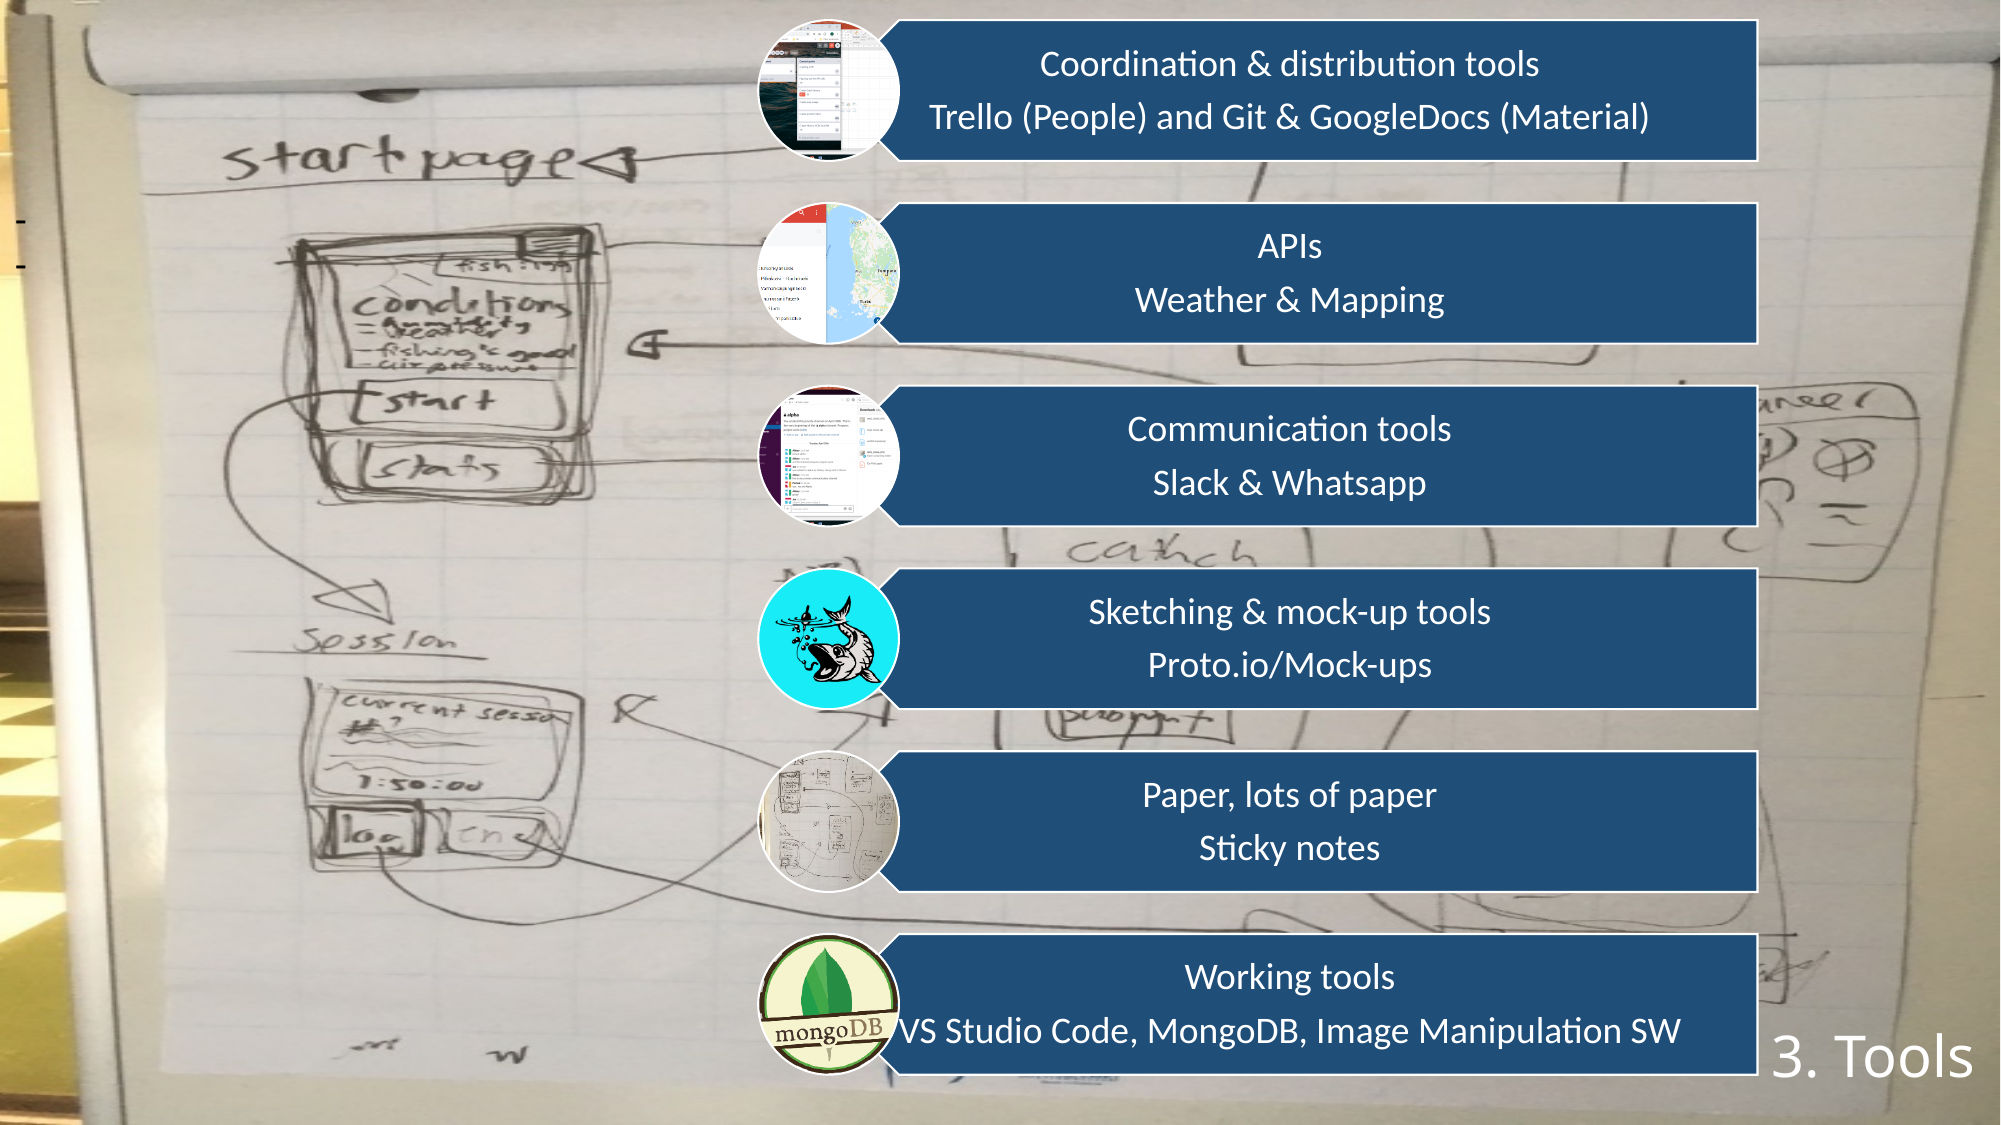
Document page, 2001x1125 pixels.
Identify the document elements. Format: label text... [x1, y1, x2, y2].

picture [0, 0, 2001, 1125]
text_box - - [0, 187, 351, 293]
text_box 3. Tools [1334, 1020, 1991, 1098]
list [559, 19, 1957, 1075]
